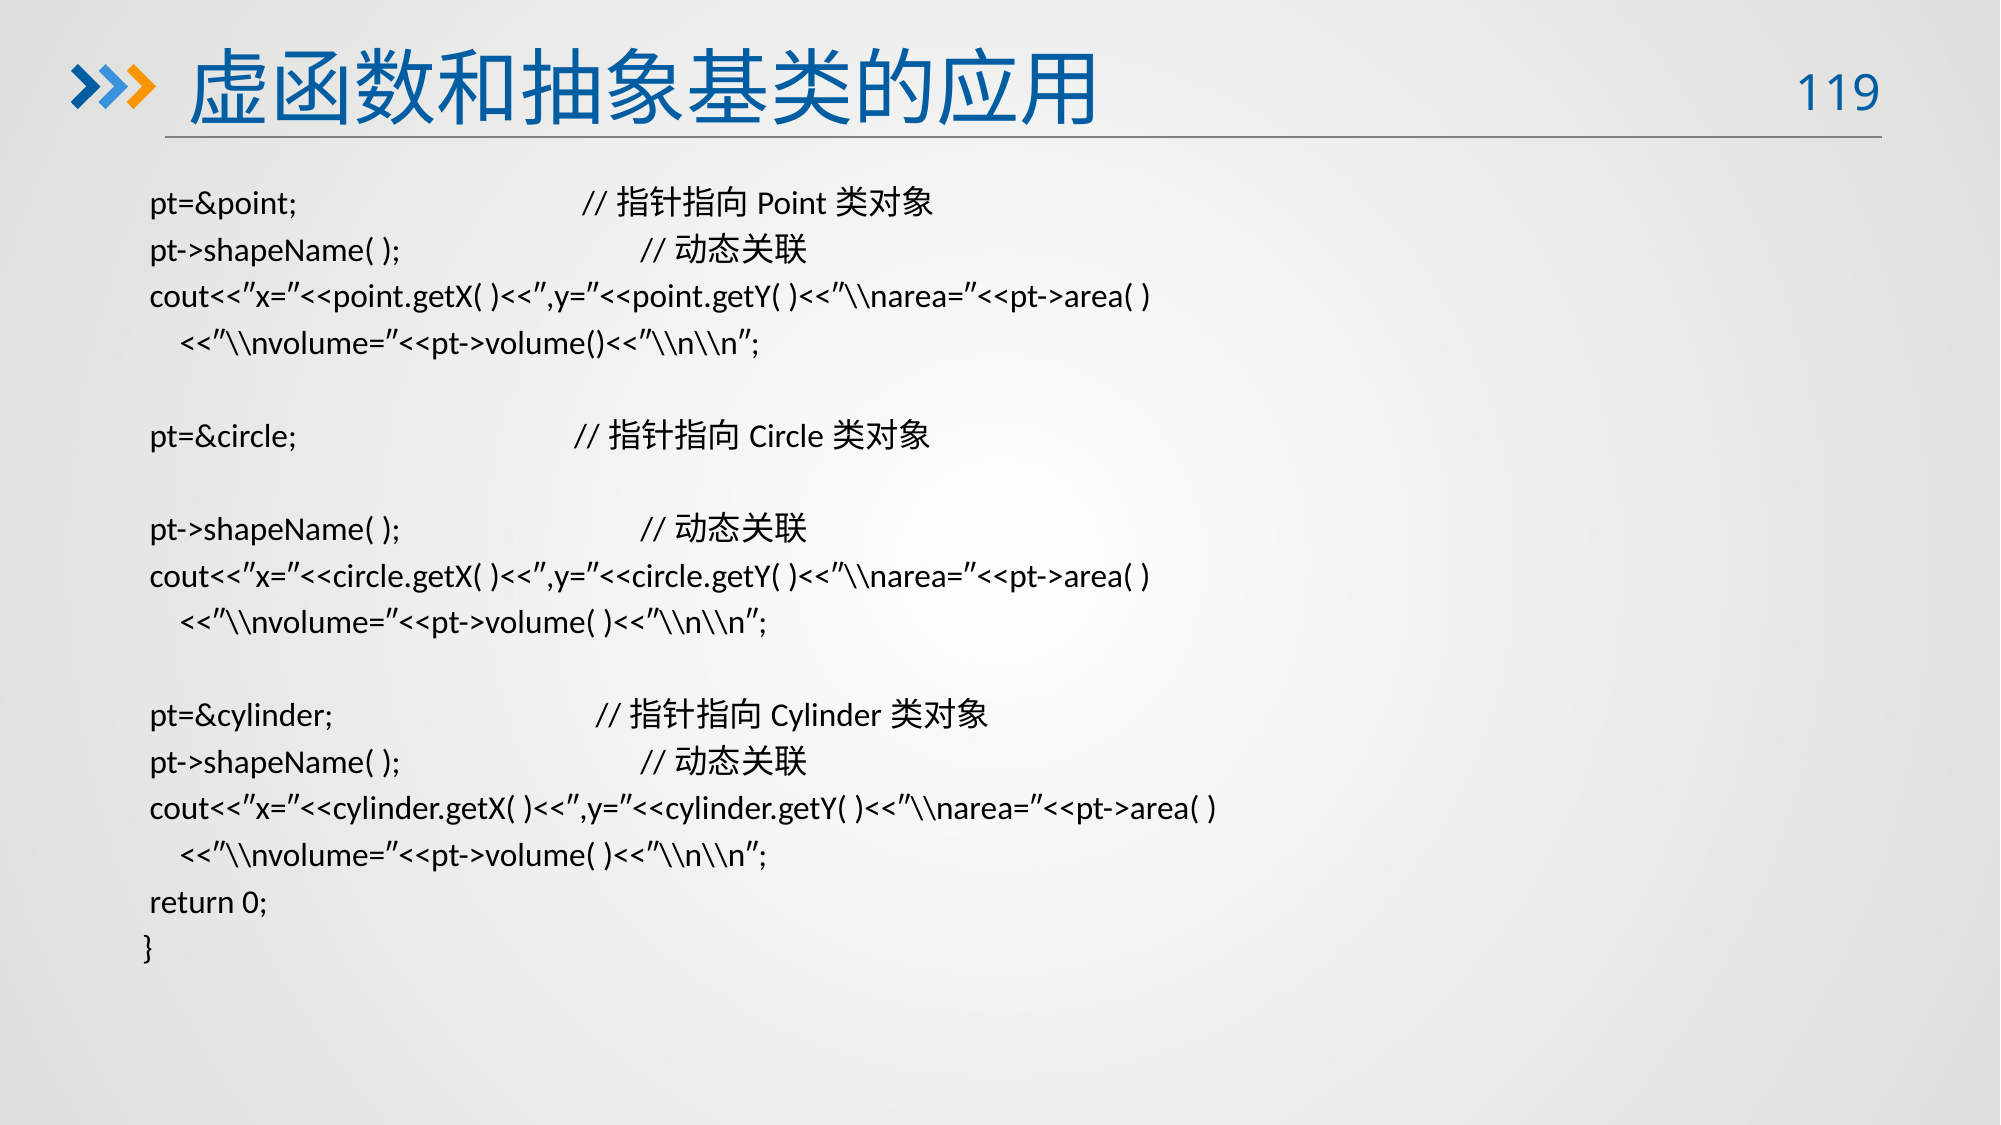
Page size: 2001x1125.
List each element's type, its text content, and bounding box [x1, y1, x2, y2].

text_box pt=&point; //指针指向Point类对象 pt->shapeName( ); //动态关联 cout<<″x=″<<point.getX( )<<″,y=″<<point.getY( )<<″\\narea=″<<pt->area( ) <<″\\nvolume=″<<pt->volume()<<″\\n\\n″; pt=&circle; //指针指向Circle类对象 pt->shapeName( ); //动态关联 cout<<″x=″<<circle.getX( )<<″,y=″<<circle.getY( )<<″\\narea=″<<pt->area( ) <<″\\nvolume=″<<pt->volume( )<<″\\n\\n″; pt=&cylinder; //指针指向Cylinder类对象 pt->shapeName( ); //动态关联 cout<<″x=″<<cylinder.getX( )<<″,y=″<<cylinder.getY( )<<″\\narea=″<<pt->area( ) <<″\\nvolume=″<<pt->volume( )<<″\\n\\n″; return 0; } [53, 173, 1928, 1017]
picture [0, 0, 2000, 1125]
text_box 虚函数和抽象基类的应用 [187, 43, 1677, 127]
